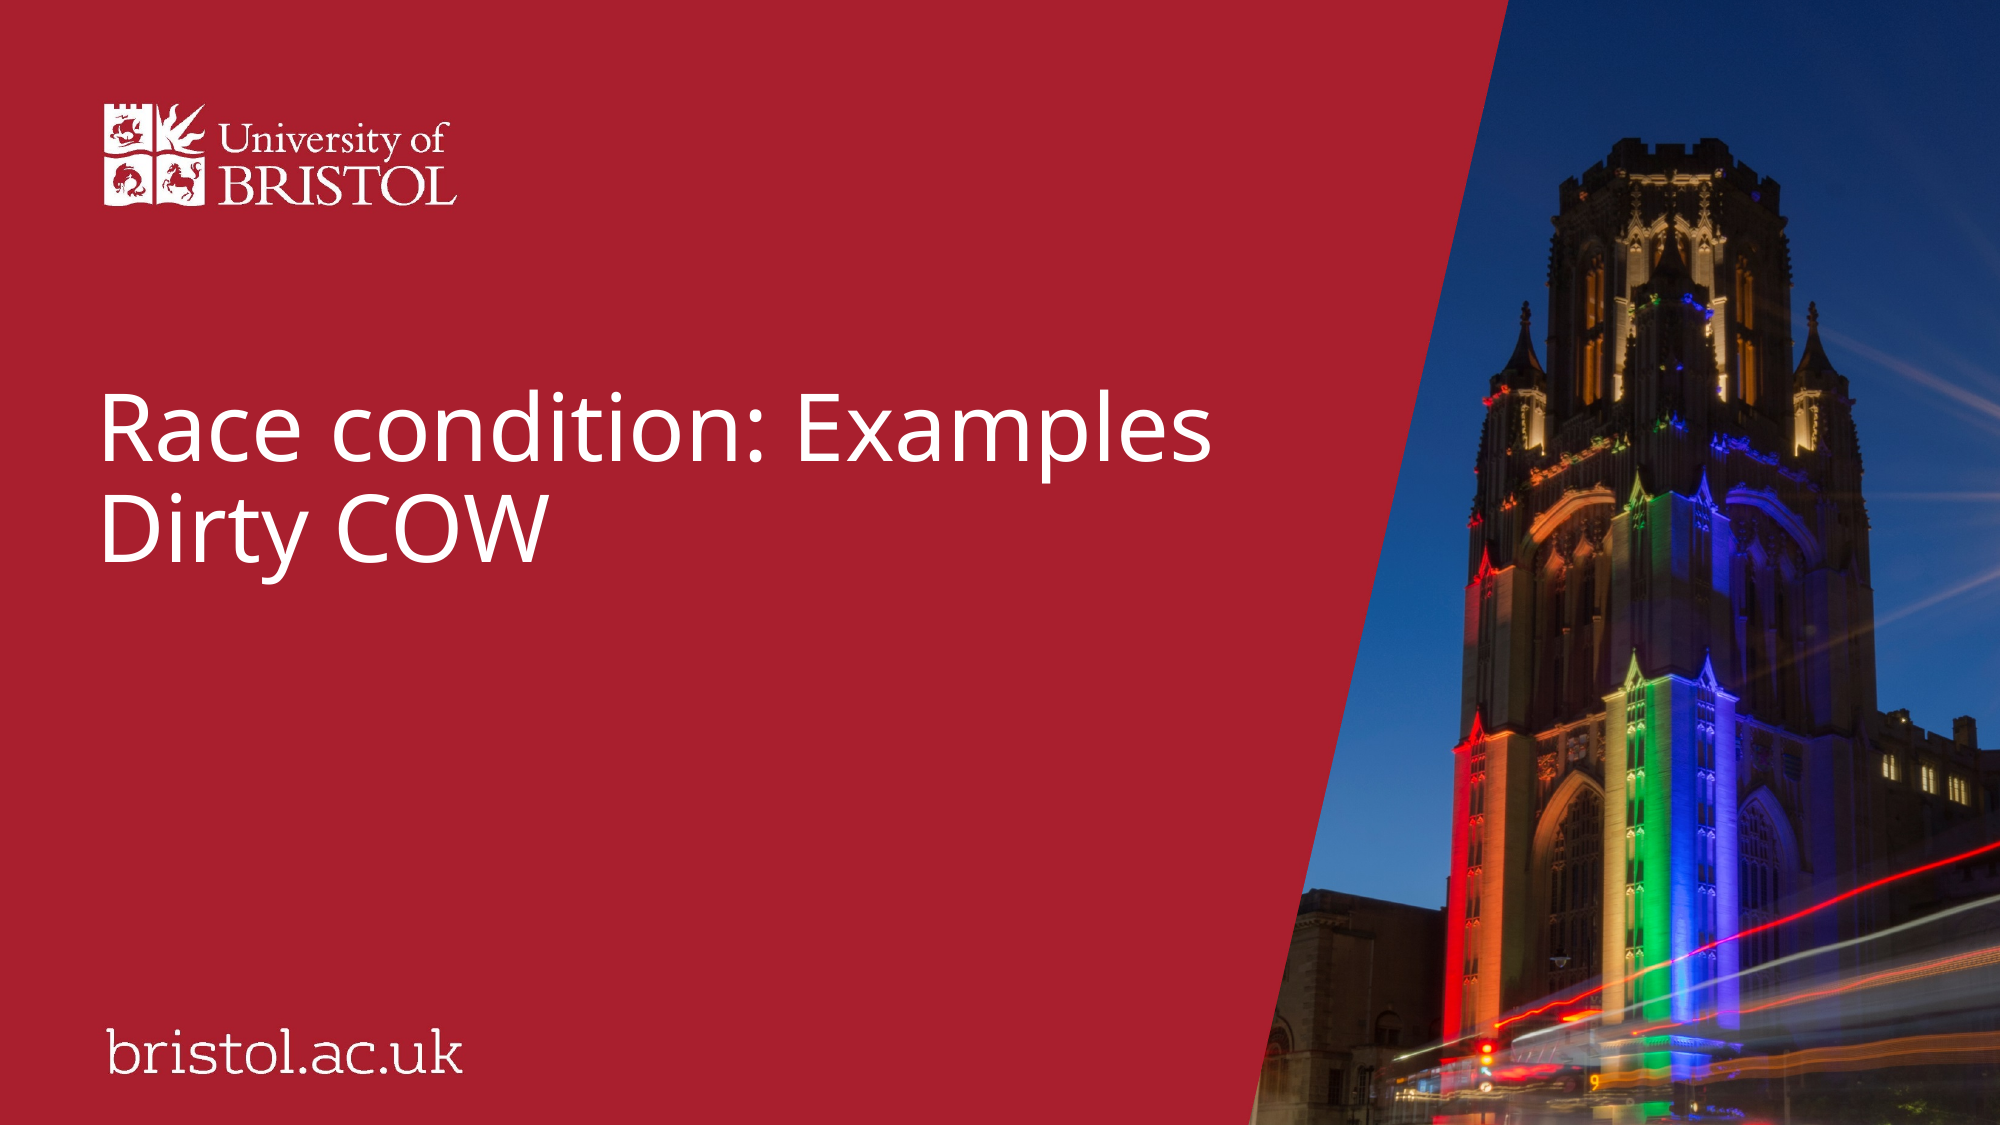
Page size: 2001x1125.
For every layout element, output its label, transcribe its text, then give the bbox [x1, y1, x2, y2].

picture [0, 0, 2001, 1125]
title Race condition: Examples Dirty COW [81, 349, 1232, 591]
